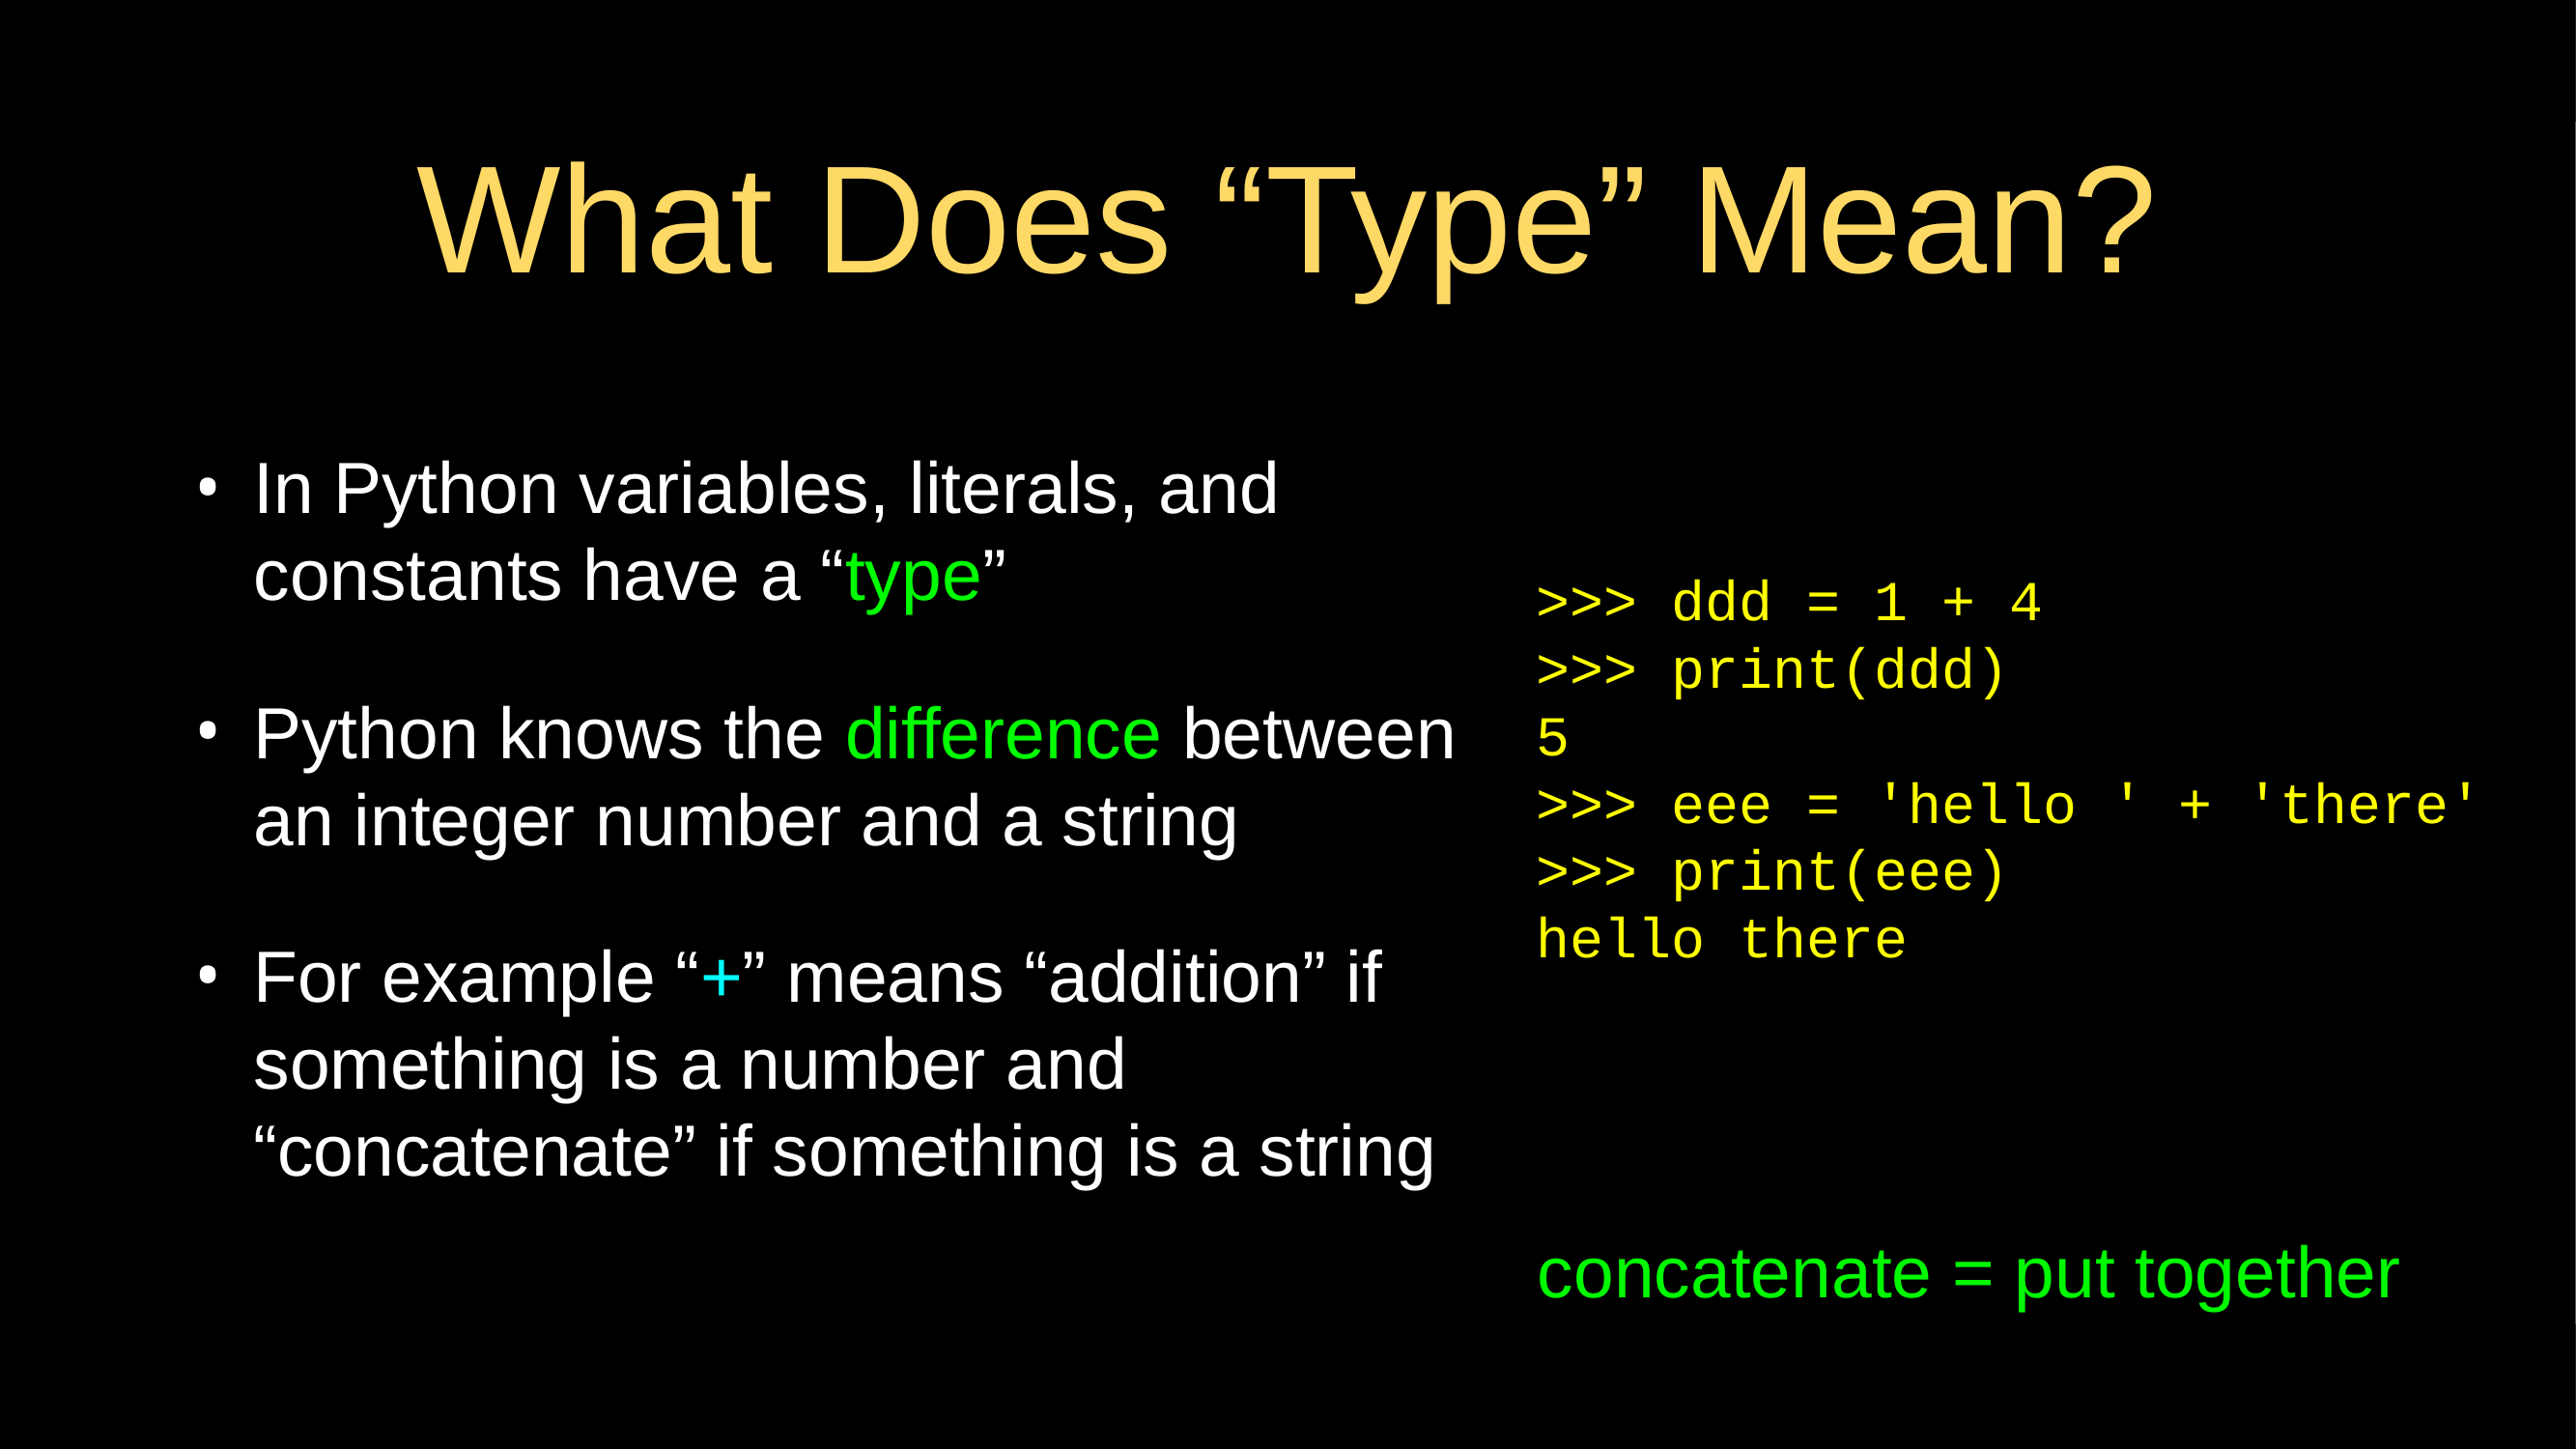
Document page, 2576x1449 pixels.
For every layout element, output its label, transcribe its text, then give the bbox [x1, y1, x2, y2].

title What Does “Type” Mean? [128, 124, 2448, 300]
list In Python variables, literals, and constants have a “type” Python knows the difference between an integer number and a string For example “+” means “addition” if something is a number and “concatenate” if something is a string [128, 338, 1483, 1294]
text_box concatenate = put together [1477, 1219, 2462, 1319]
text_box >>> ddd = 1 + 4 >>> print(ddd) 5 >>> eee = 'hello ' + 'there' >>> print(eee) hello there [1536, 511, 2500, 1023]
